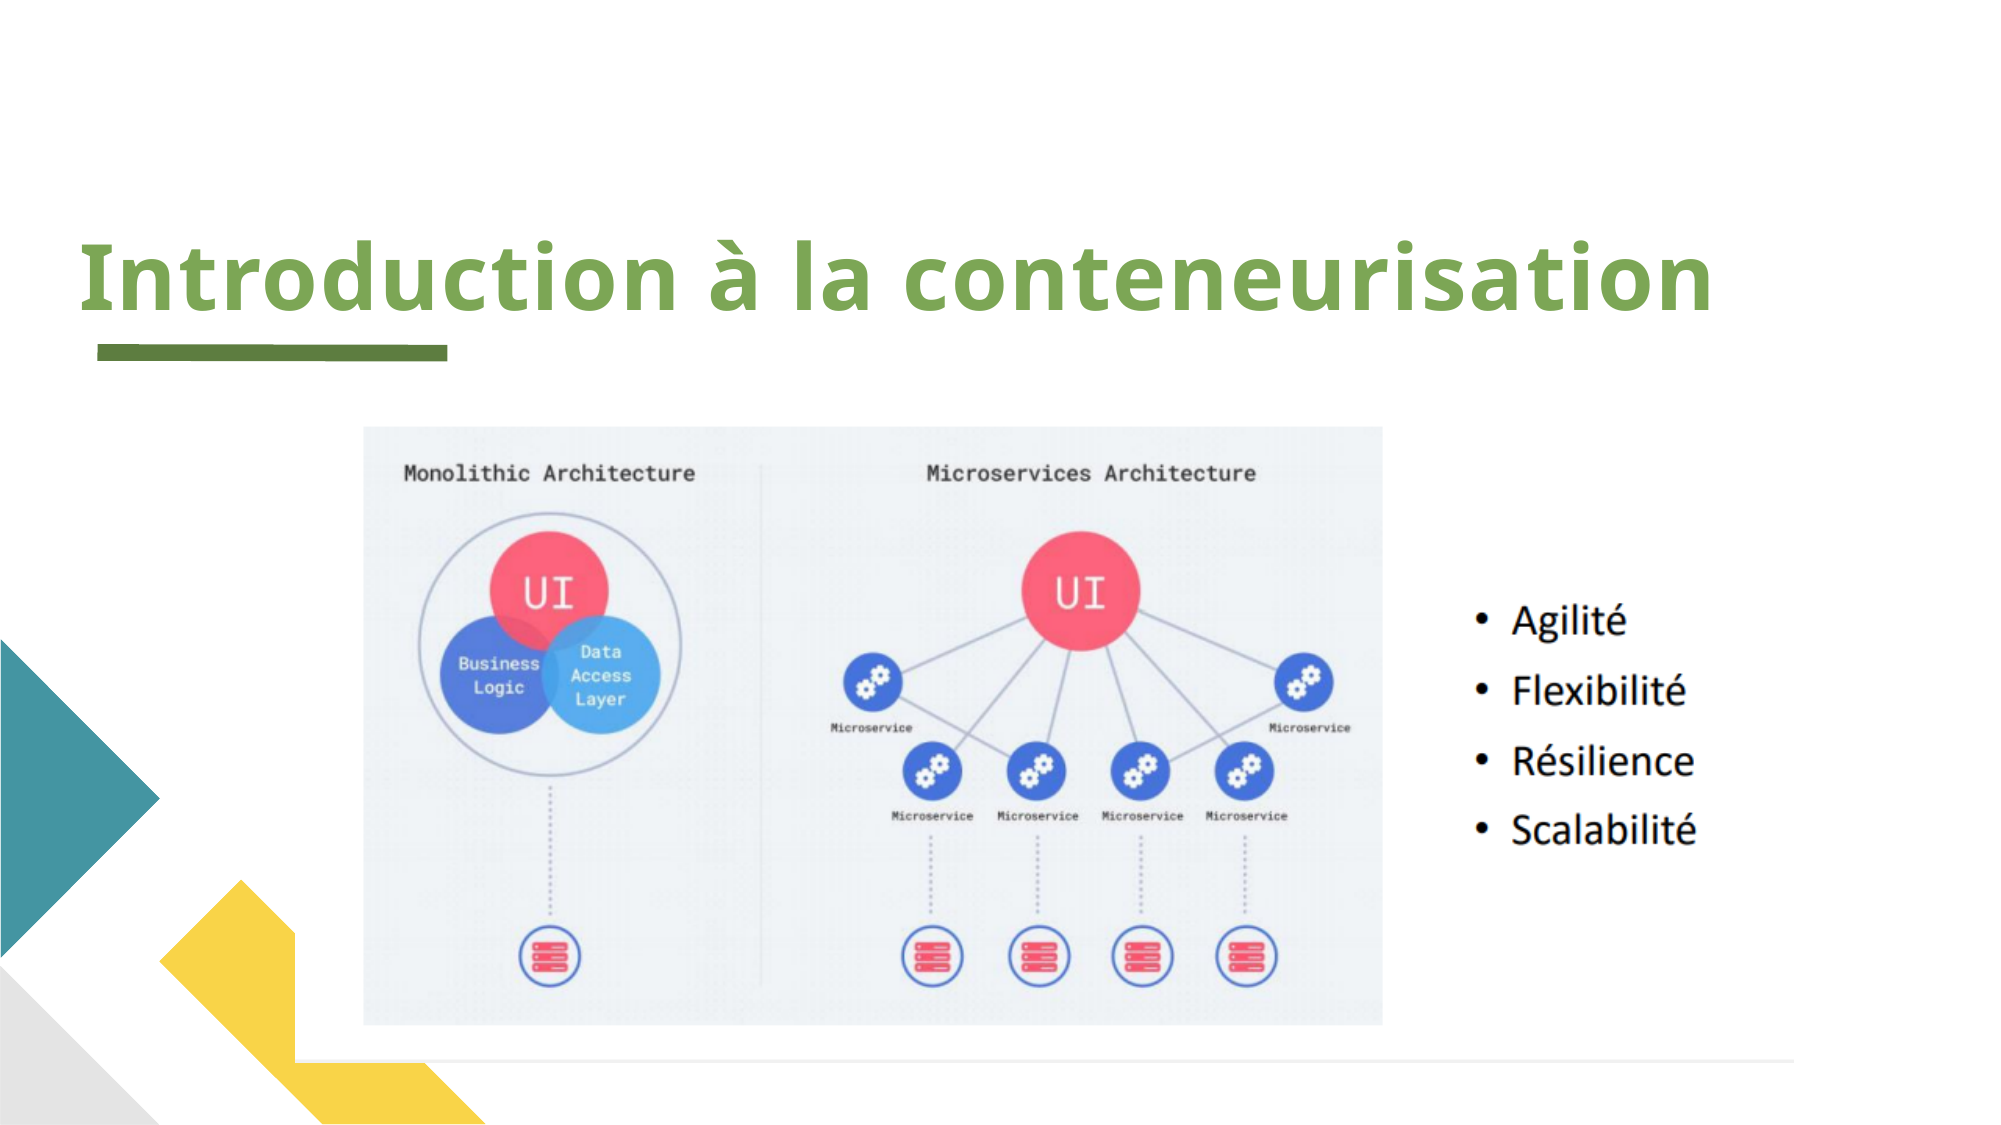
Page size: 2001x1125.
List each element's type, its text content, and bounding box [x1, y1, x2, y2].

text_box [0, 639, 486, 1125]
title Introduction à la conteneurisation [79, 178, 1979, 329]
picture [294, 391, 1794, 1064]
